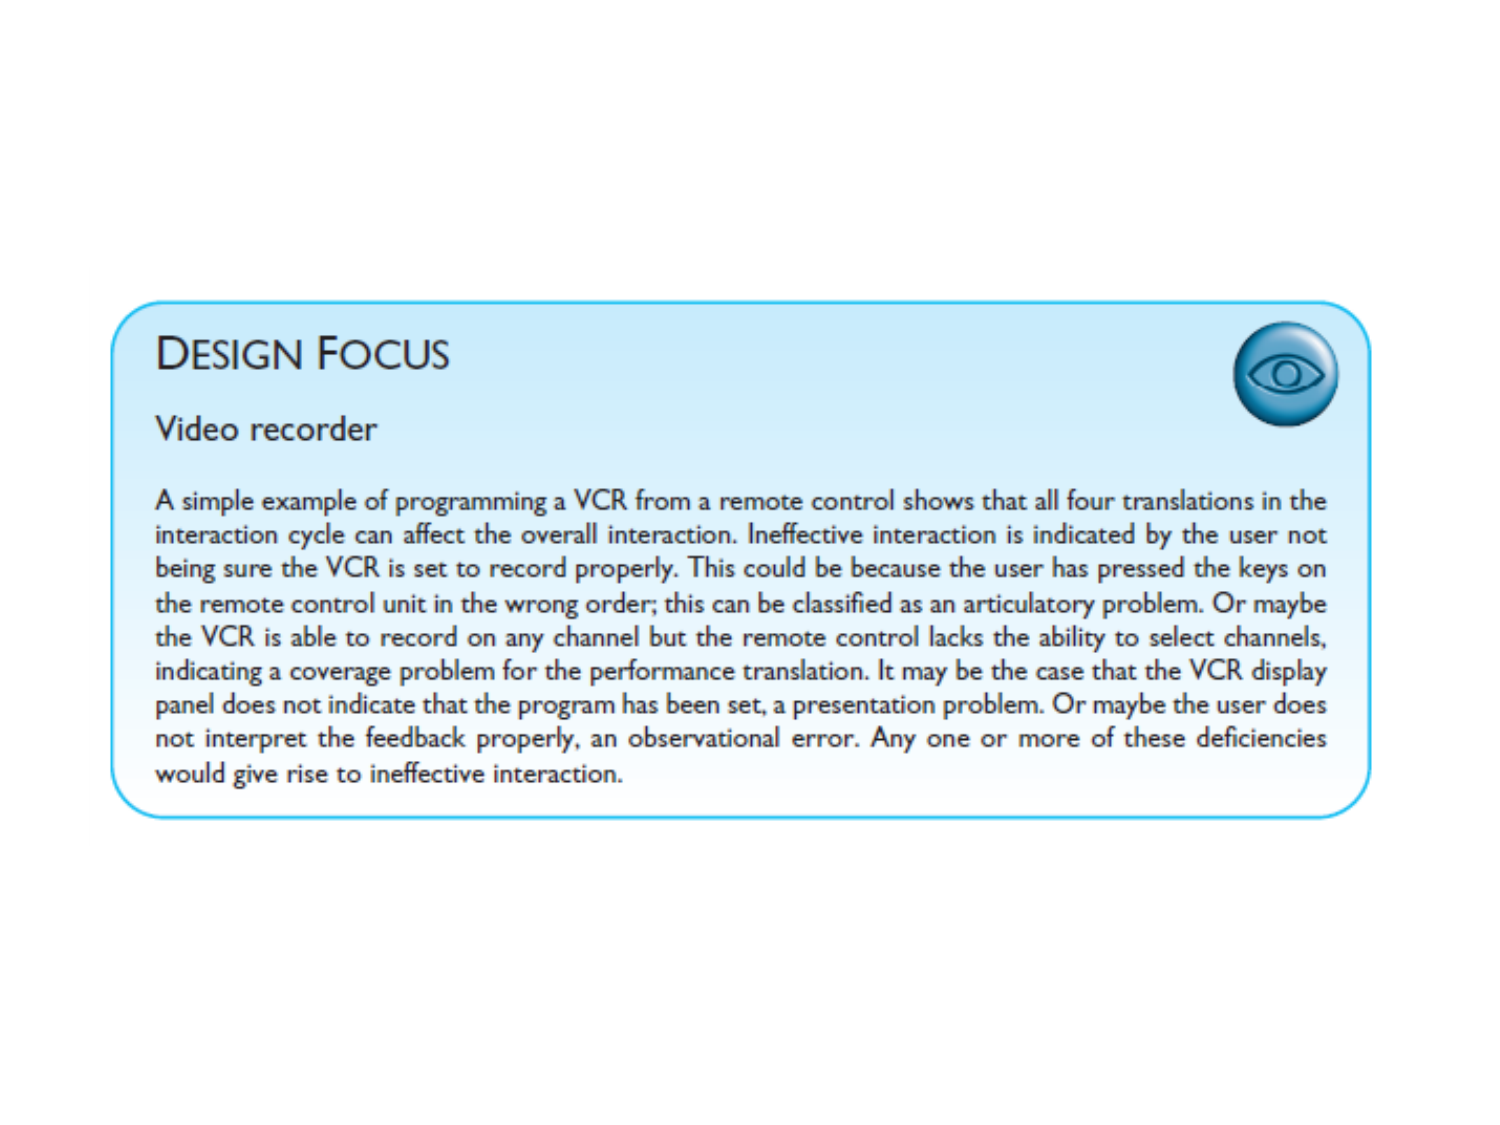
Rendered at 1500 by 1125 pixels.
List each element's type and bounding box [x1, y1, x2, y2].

picture [88, 266, 1417, 847]
